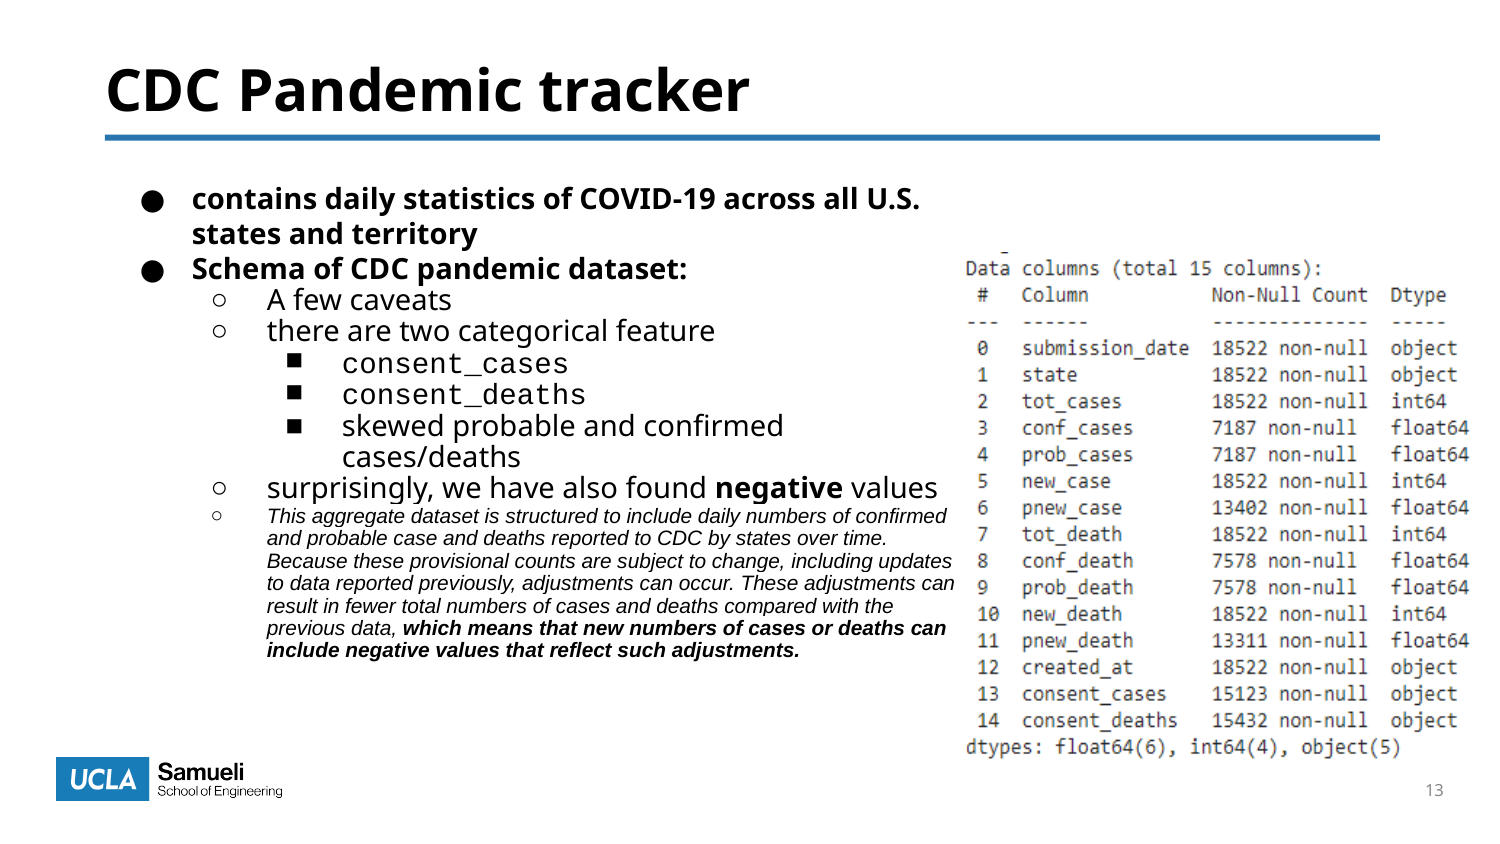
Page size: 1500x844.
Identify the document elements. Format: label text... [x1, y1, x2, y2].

title CDC Pandemic tracker [105, 60, 1380, 125]
slide_number ‹#› [1425, 780, 1500, 840]
picture [966, 251, 1492, 765]
picture [56, 757, 282, 801]
list contains daily statistics of COVID-19 across all U.S. states and territory Schema of CDC pandemic dataset: A few caveats there are two categorical feature consent_cases consent_deaths skewed probable and confirmed cases/deaths surprisingly, we have also found negative values This aggregate dataset is structured to include daily numbers of confirmed and probable case and deaths reported to CDC by states over time. Because these provisional counts are subject to change, including updates to data reported previously, adjustments can occur. These adjustments can result in fewer total numbers of cases and deaths compared with the previous data, which means that new numbers of cases or deaths can include negative values that reflect such adjustments. [116, 180, 967, 780]
